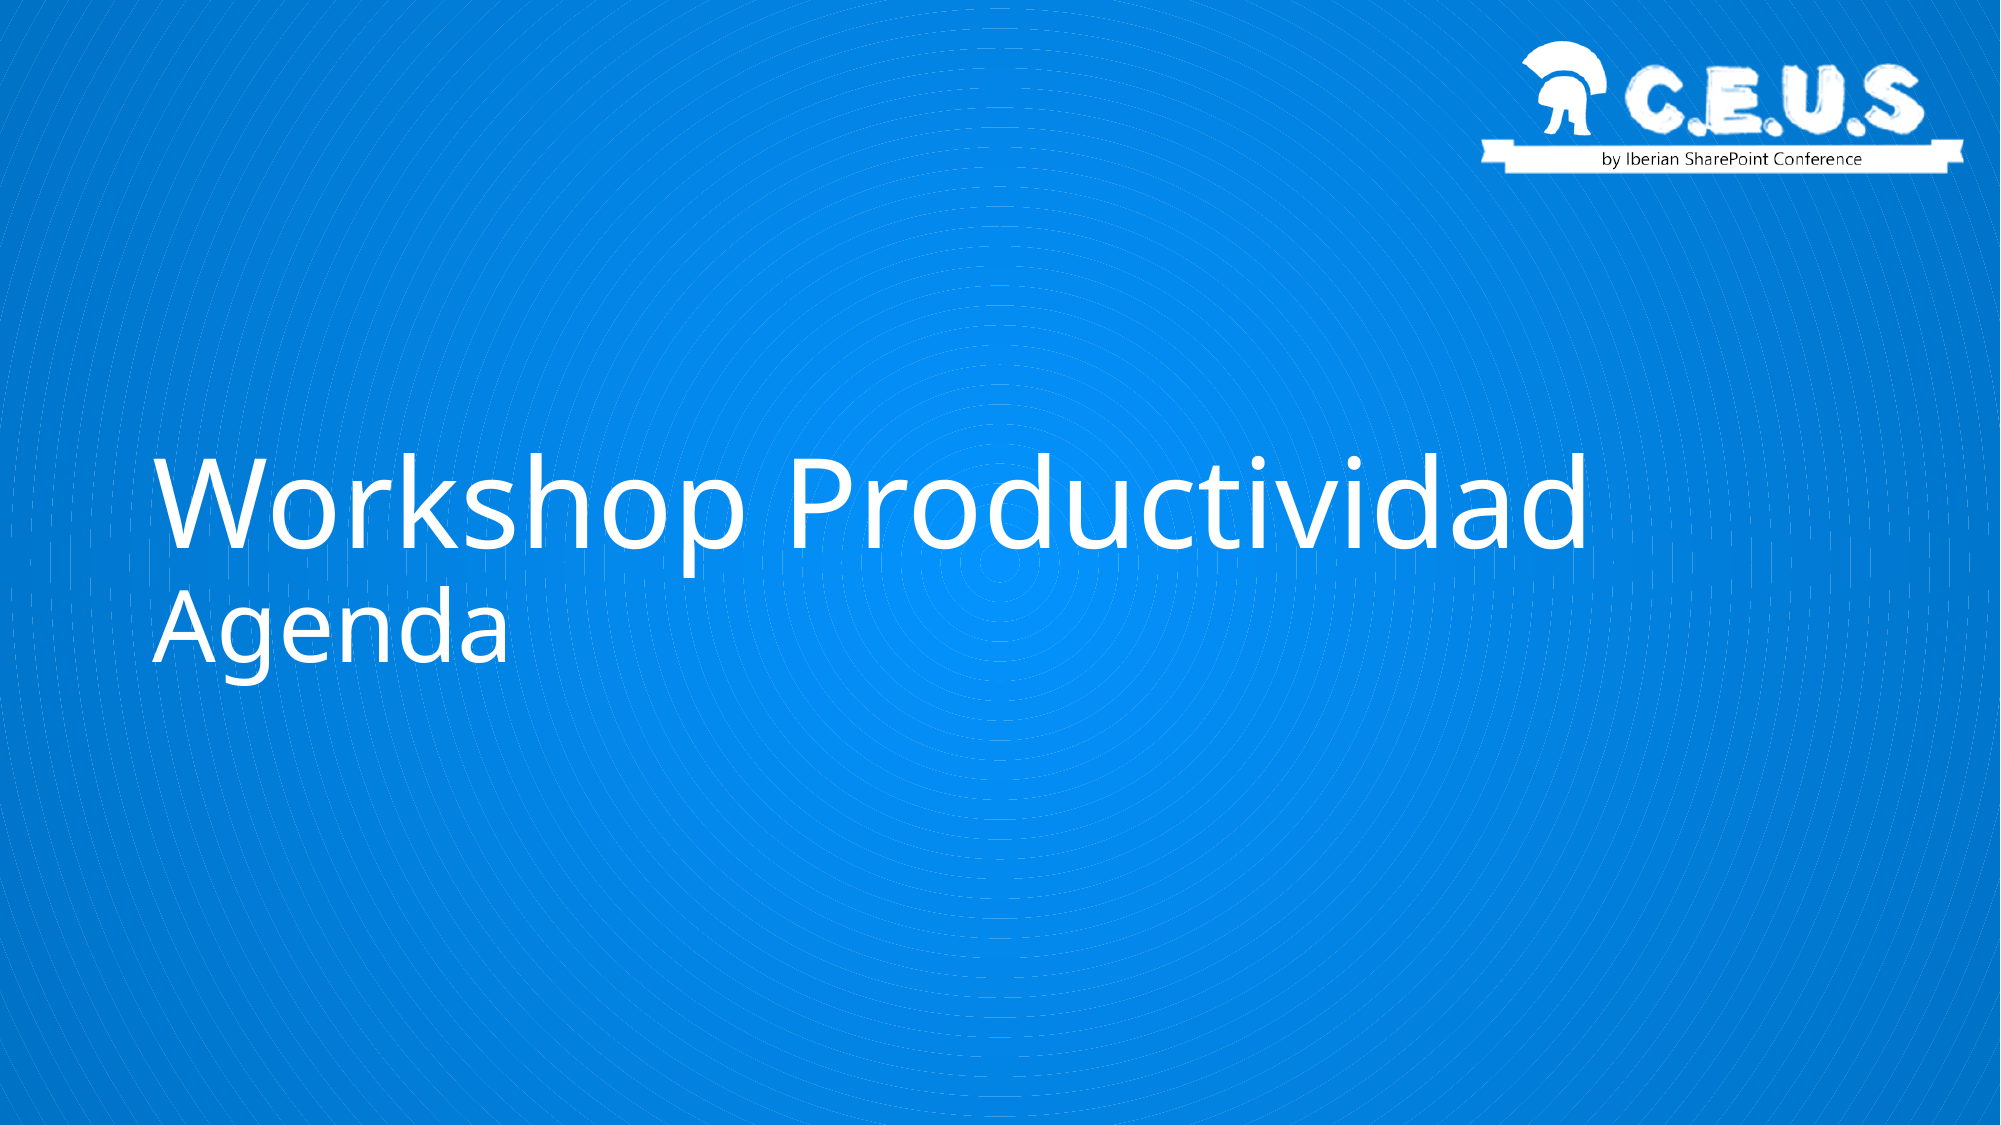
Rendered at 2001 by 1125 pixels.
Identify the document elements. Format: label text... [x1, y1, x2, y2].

title Workshop Productividad Agenda [137, 453, 1863, 672]
picture [1464, 23, 1975, 194]
